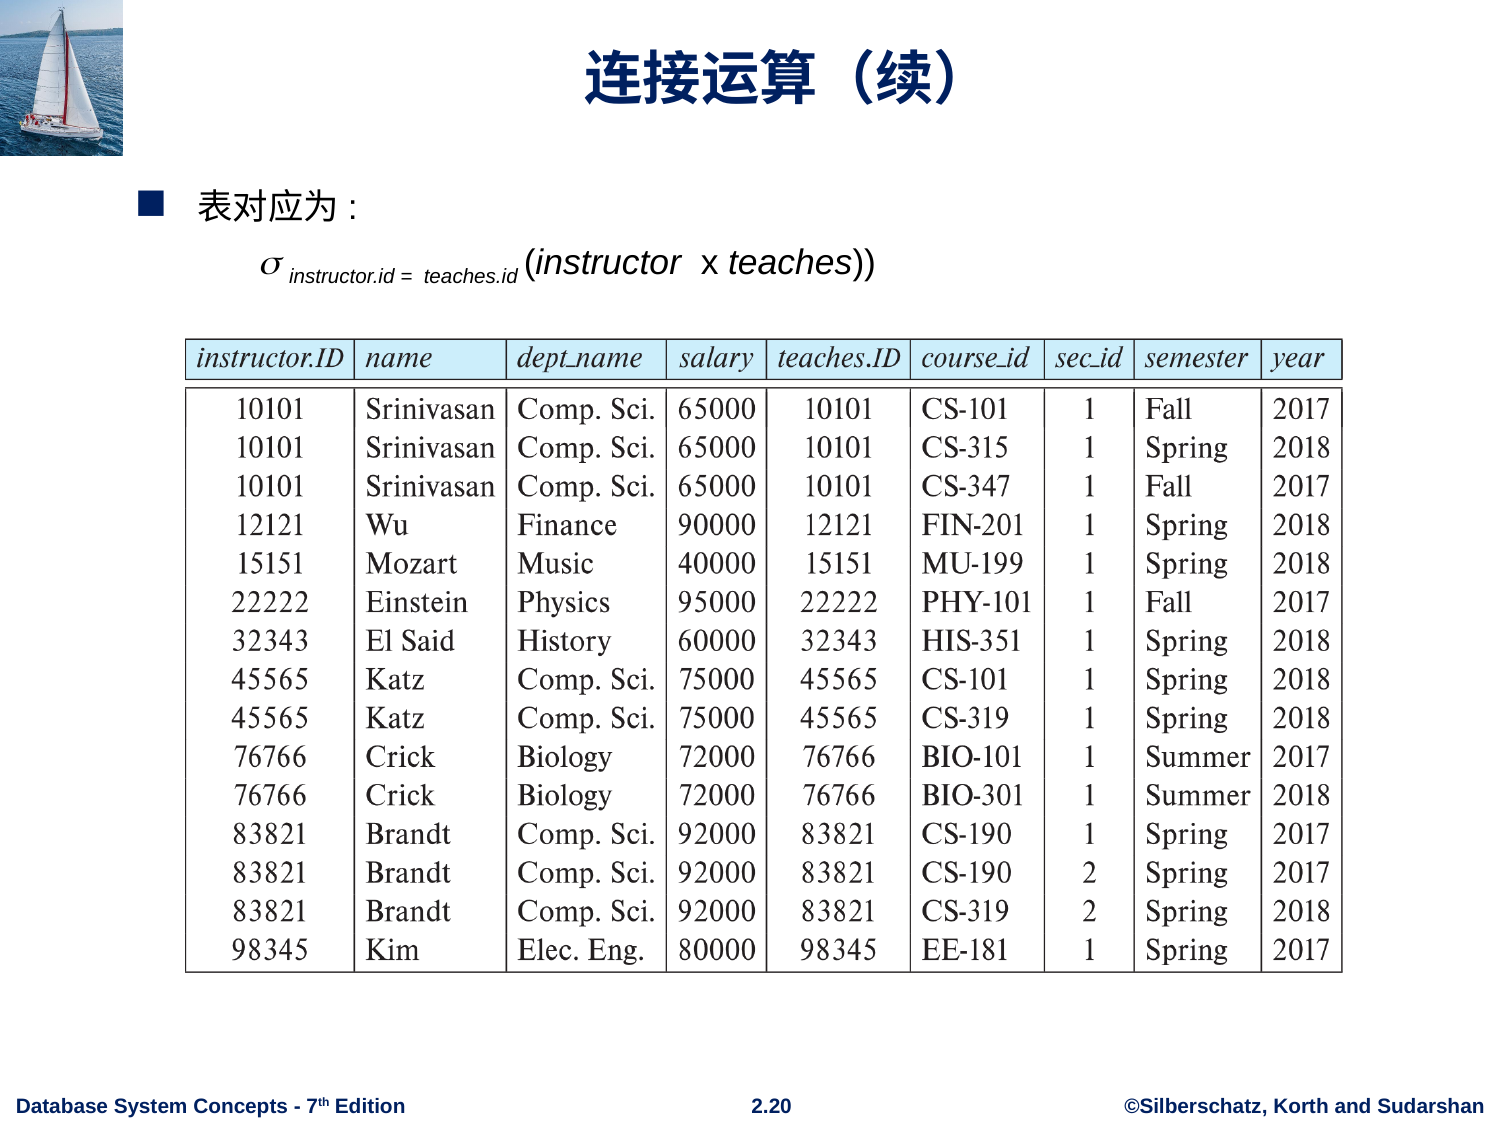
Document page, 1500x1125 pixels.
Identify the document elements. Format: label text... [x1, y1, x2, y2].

picture [153, 315, 1371, 995]
picture [0, 0, 123, 156]
title 连接运算（续） [125, 18, 1452, 120]
list 表对应为:  instructor.id = teaches.id (instructor x teaches)) [126, 176, 1346, 316]
